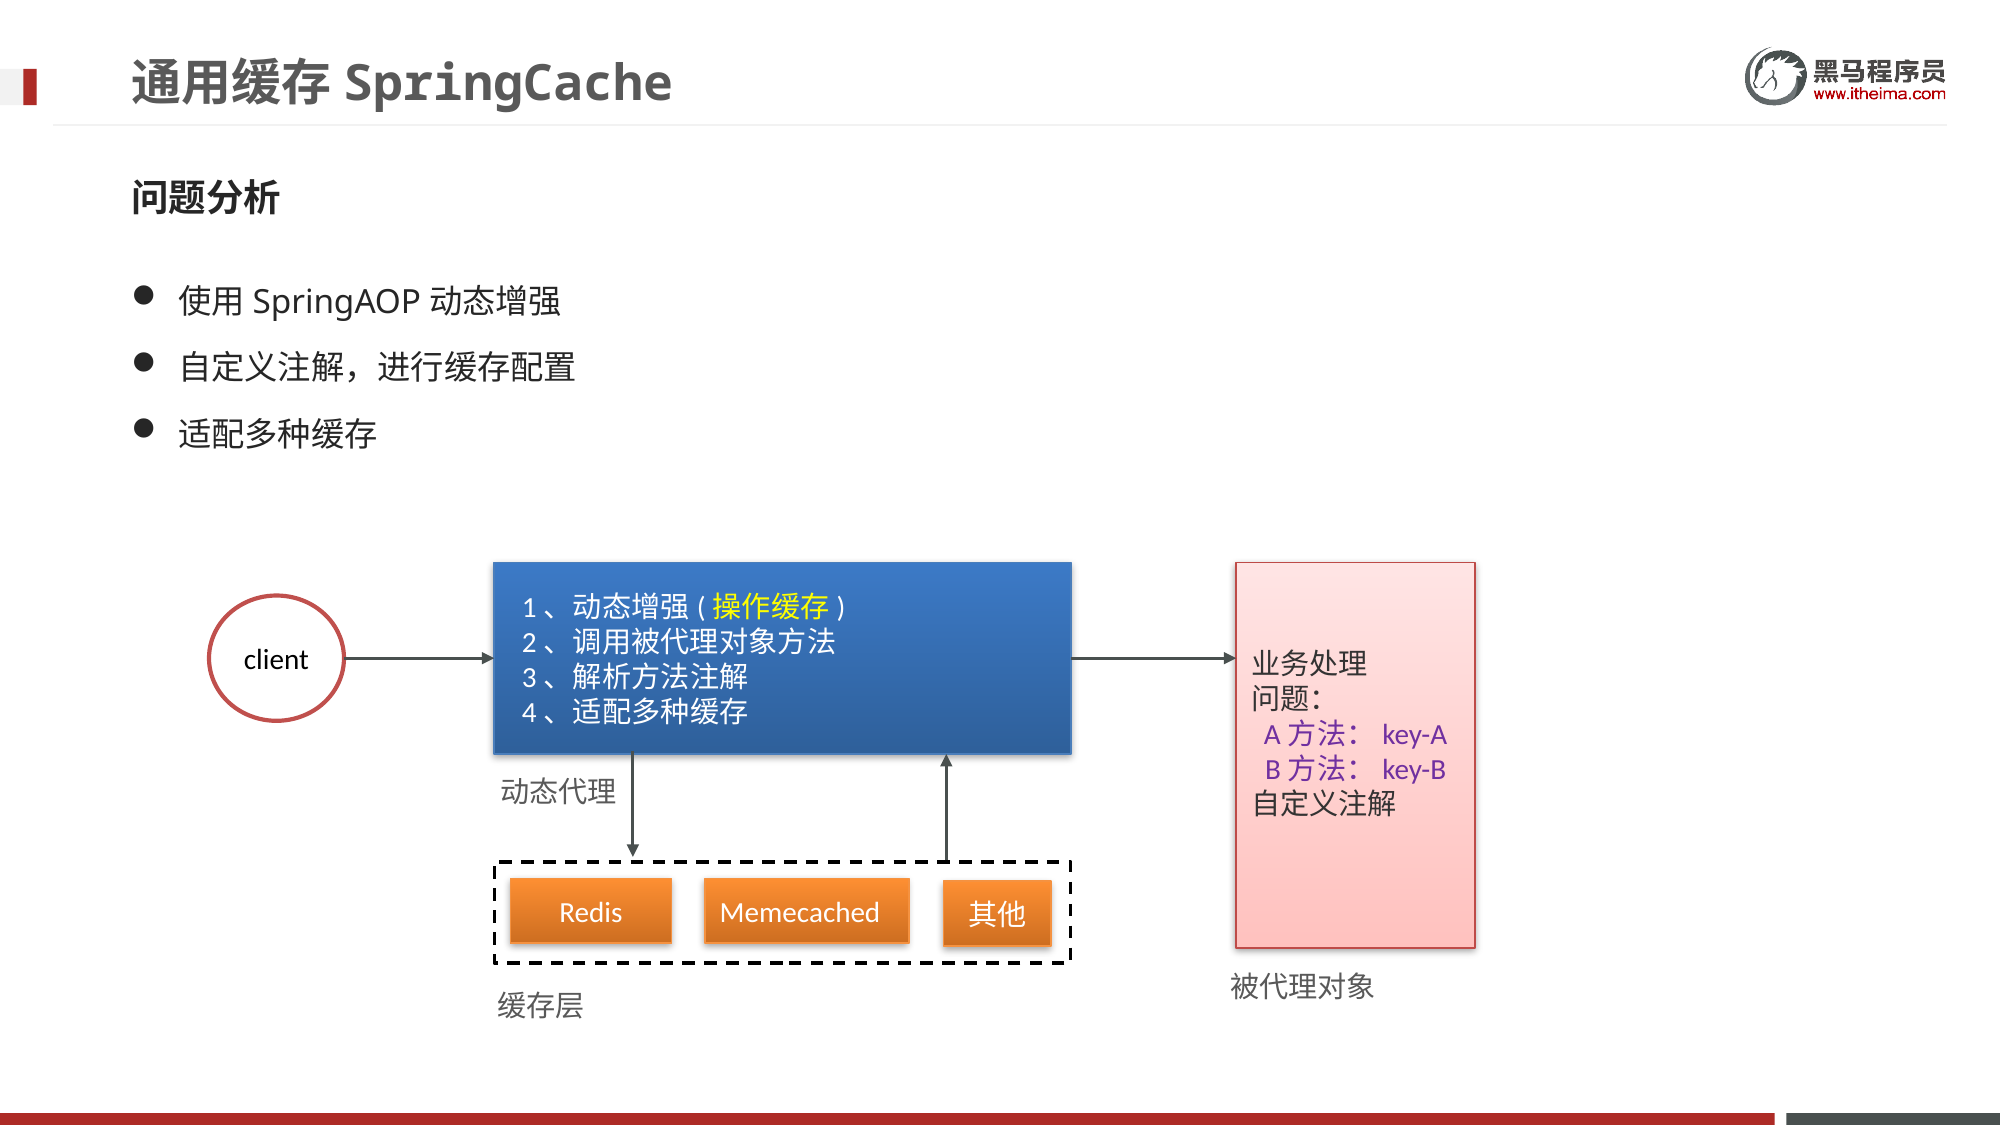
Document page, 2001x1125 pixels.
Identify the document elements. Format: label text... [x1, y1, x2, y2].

list 问题分析 [116, 154, 1872, 239]
text_box 被代理对象 [1215, 961, 1392, 1012]
text_box 动态代理 [485, 766, 628, 816]
text_box [492, 860, 1073, 965]
list 使用SpringAOP动态增强 自定义注解，进行缓存配置 适配多种缓存 [116, 252, 1556, 488]
text_box client [206, 593, 347, 723]
picture [1744, 46, 1946, 106]
title 通用缓存SpringCache [116, 38, 1556, 124]
text_box 1、动态增强(操作缓存) 2、调用被代理对象方法 3、解析方法注解 4、适配多种缓存 [493, 562, 1072, 755]
text_box 业务处理 问题： A方法：key-A B方法：key-B 自定义注解 [1235, 562, 1476, 949]
text_box 缓存层 [482, 979, 601, 1030]
